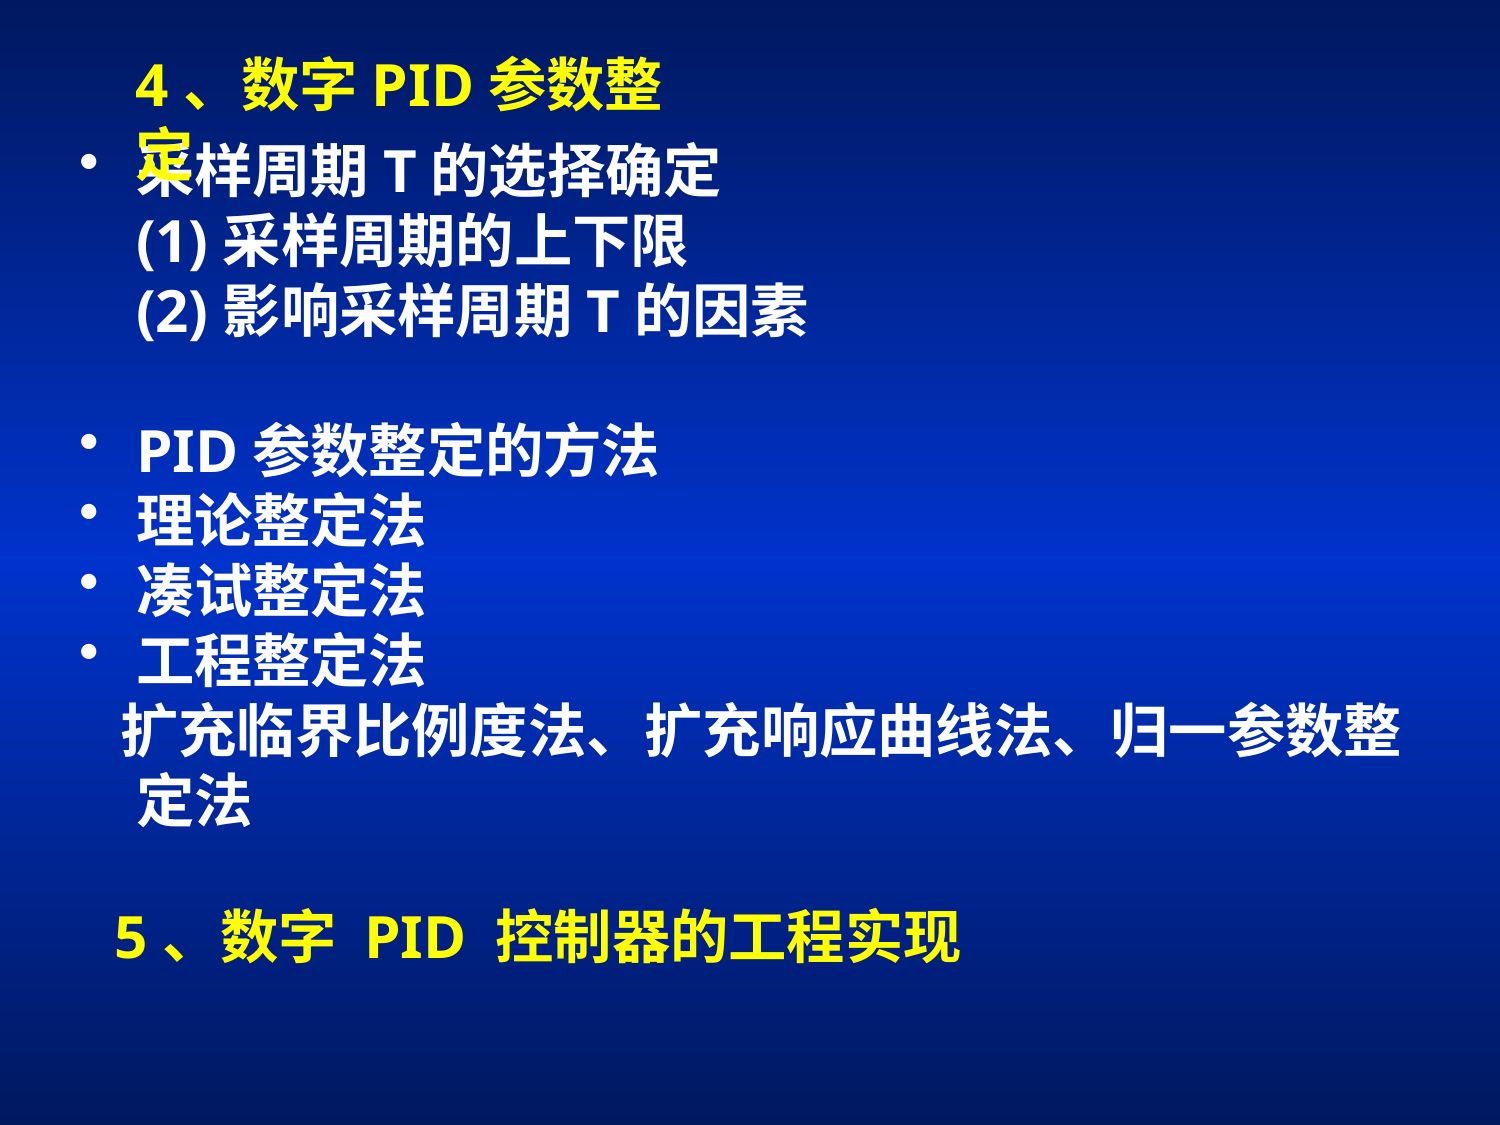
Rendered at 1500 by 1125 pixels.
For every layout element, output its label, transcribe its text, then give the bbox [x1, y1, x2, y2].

text_box 5、数字 PID 控制器的工程实现 [100, 893, 1022, 978]
text_box 4、数字PID参数整定 [121, 41, 724, 196]
list 采样周期T的选择确定 (1)采样周期的上下限 (2)影响采样周期T的因素 PID参数整定的方法 理论整定法 凑试整定法 工程整定法 扩充临界比例度法、扩充响应曲线法、归一参数整定法 [64, 126, 1453, 729]
